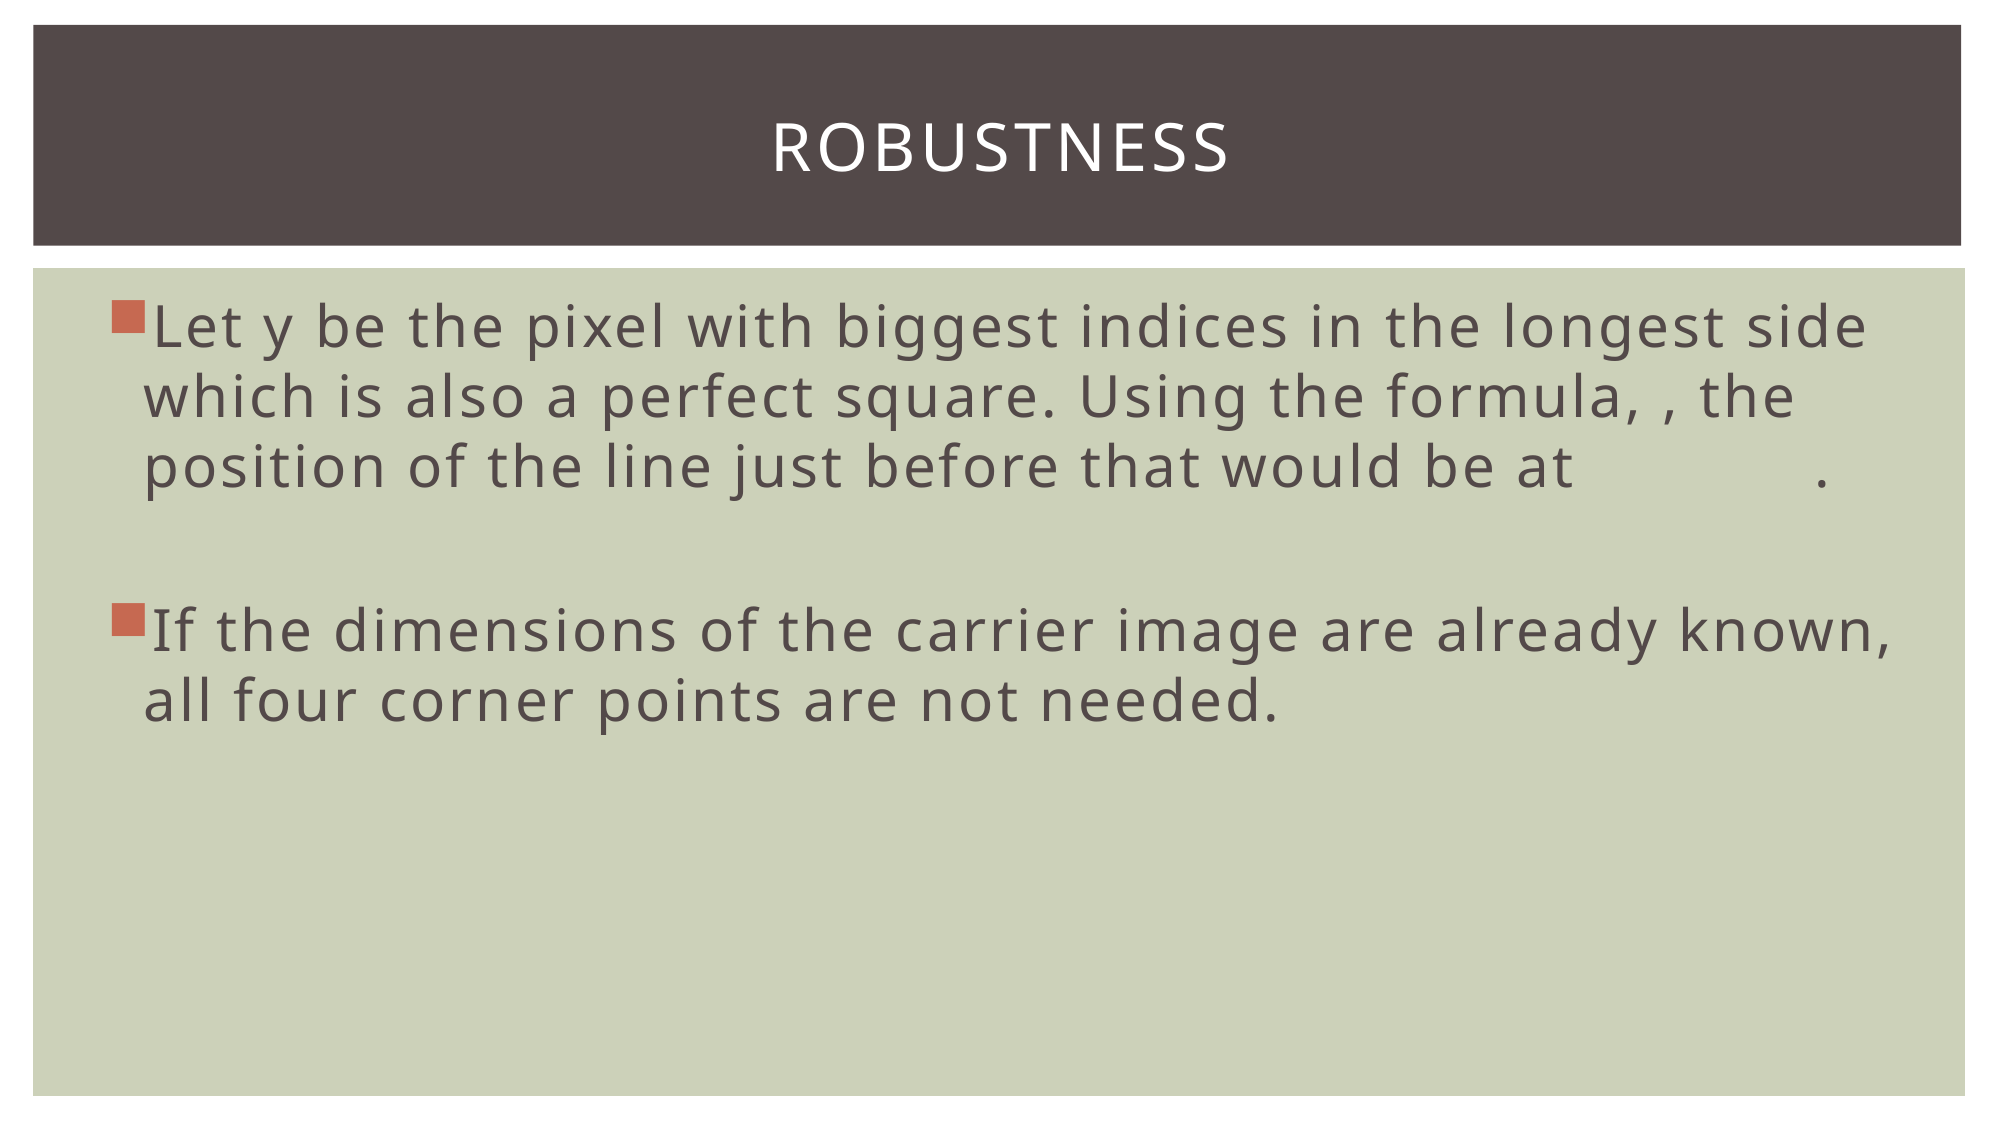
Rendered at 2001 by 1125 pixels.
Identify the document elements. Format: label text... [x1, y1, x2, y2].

title Robustness [83, 58, 1917, 232]
